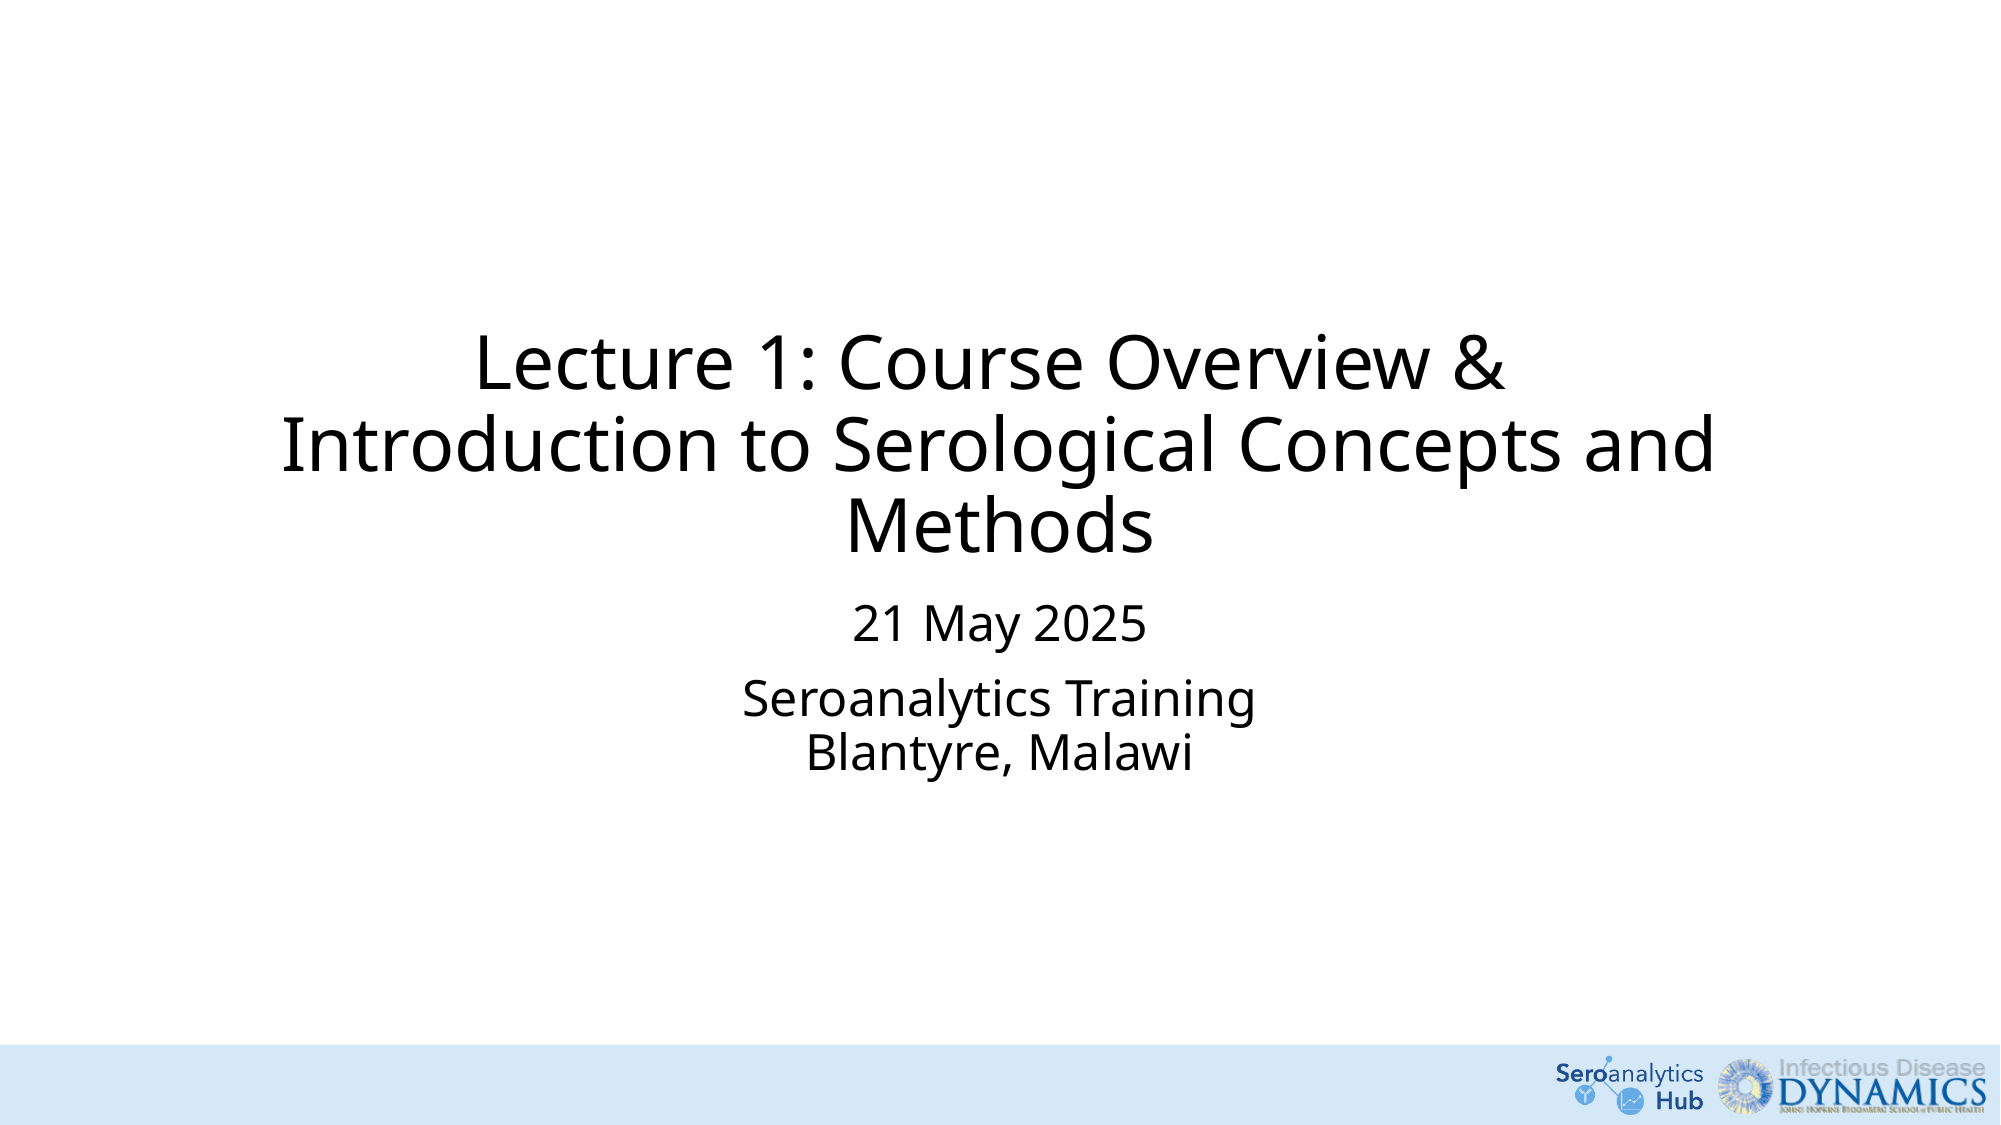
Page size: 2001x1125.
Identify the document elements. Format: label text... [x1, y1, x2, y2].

title Lecture 1: Course Overview & Introduction to Serological Concepts and Methods [156, 184, 1844, 576]
picture [1719, 1059, 1986, 1115]
subtitle 21 May 2025 Seroanalytics Training Blantyre, Malawi [249, 590, 1750, 863]
